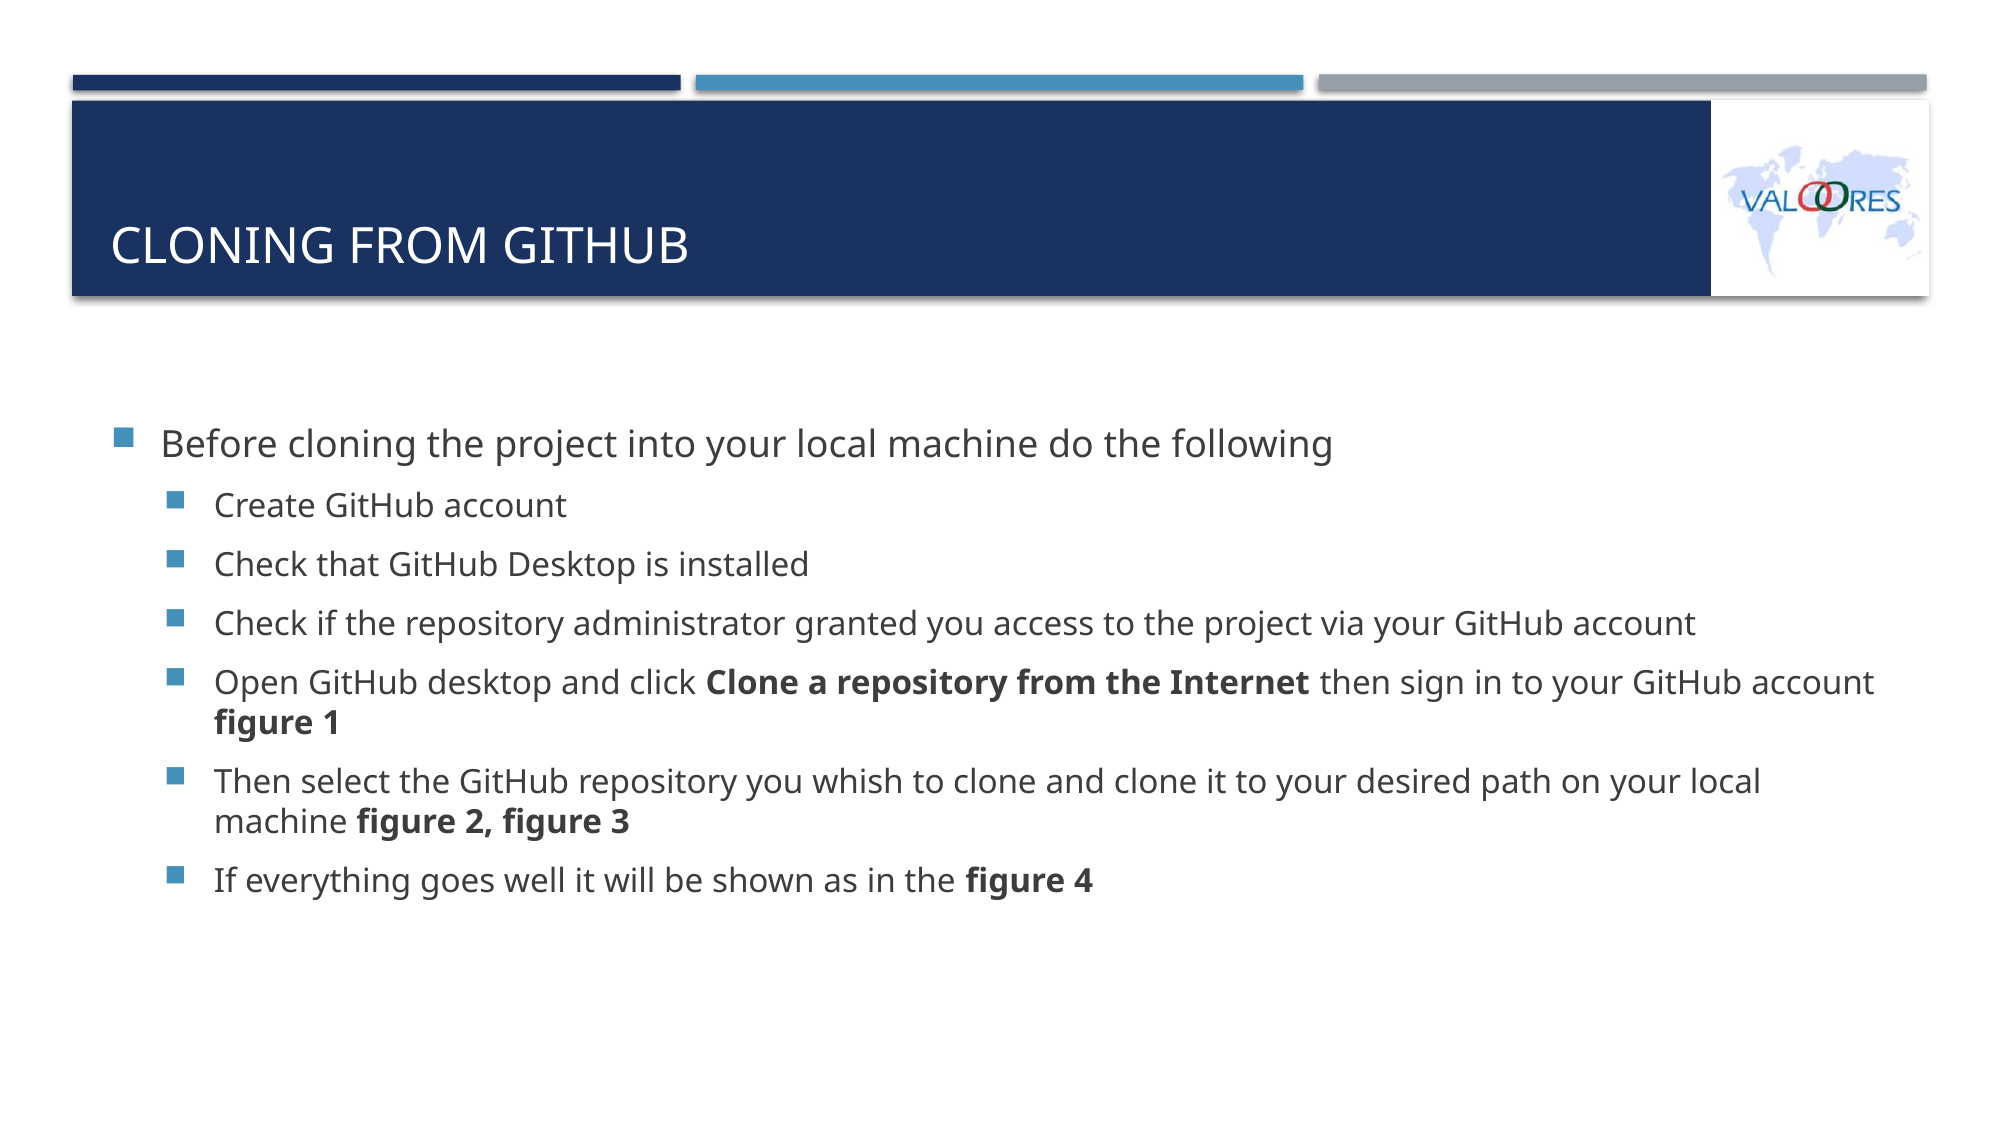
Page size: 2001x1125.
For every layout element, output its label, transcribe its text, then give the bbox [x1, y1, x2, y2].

picture [1710, 100, 1929, 296]
title Cloning from GitHub [95, 115, 1704, 282]
list Before cloning the project into your local machine do the following Create GitHub account Check that GitHub Desktop is installed Check if the repository administrator granted you access to the project via your GitHub account Open GitHub desktop and click Clone a repository from the Internet then sign in to your GitHub account figure 1 Then select the GitHub repository you whish to clone and clone it to your desired path on your local machine figure 2, figure 3 If everything goes well it will be shown as in the figure 4 [95, 357, 1905, 962]
